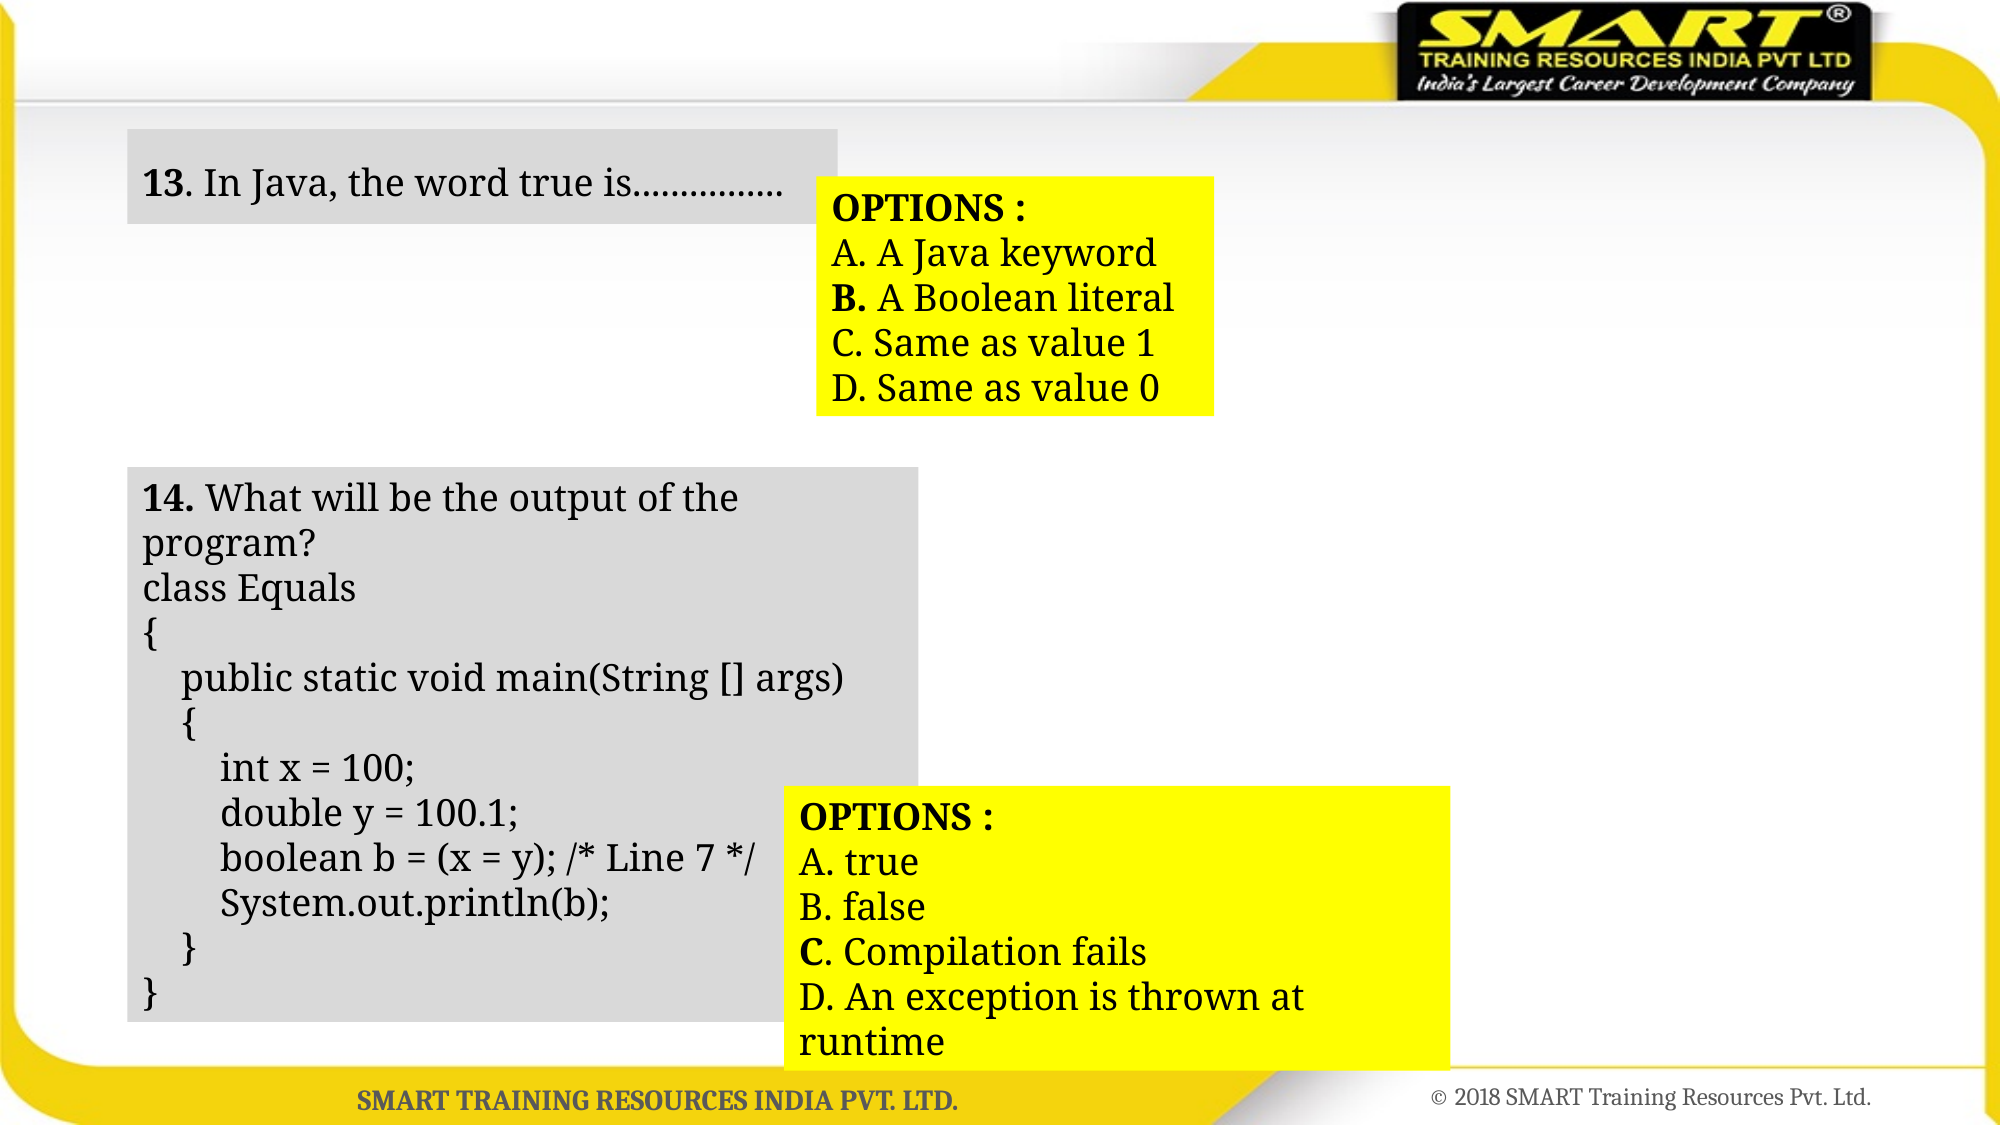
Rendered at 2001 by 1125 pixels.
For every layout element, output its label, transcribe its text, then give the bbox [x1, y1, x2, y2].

text_box OPTIONS : A. A Java keyword B. A Boolean literal C. Same as value 1 D. Same as value 0 [816, 176, 1215, 417]
text_box OPTIONS : A. true B. false C. Compilation fails D. An exception is thrown at runtime [784, 785, 1451, 1071]
list 13. In Java, the word true is................ [127, 129, 838, 224]
picture [0, 0, 2000, 1125]
text_box 14. What will be the output of the program? class Equals { public static void main(String [] args) { int x = 100; double y = 100.1; boolean b = (x = y); /* Line 7 */ System.out.println(b); } } [127, 467, 919, 1022]
